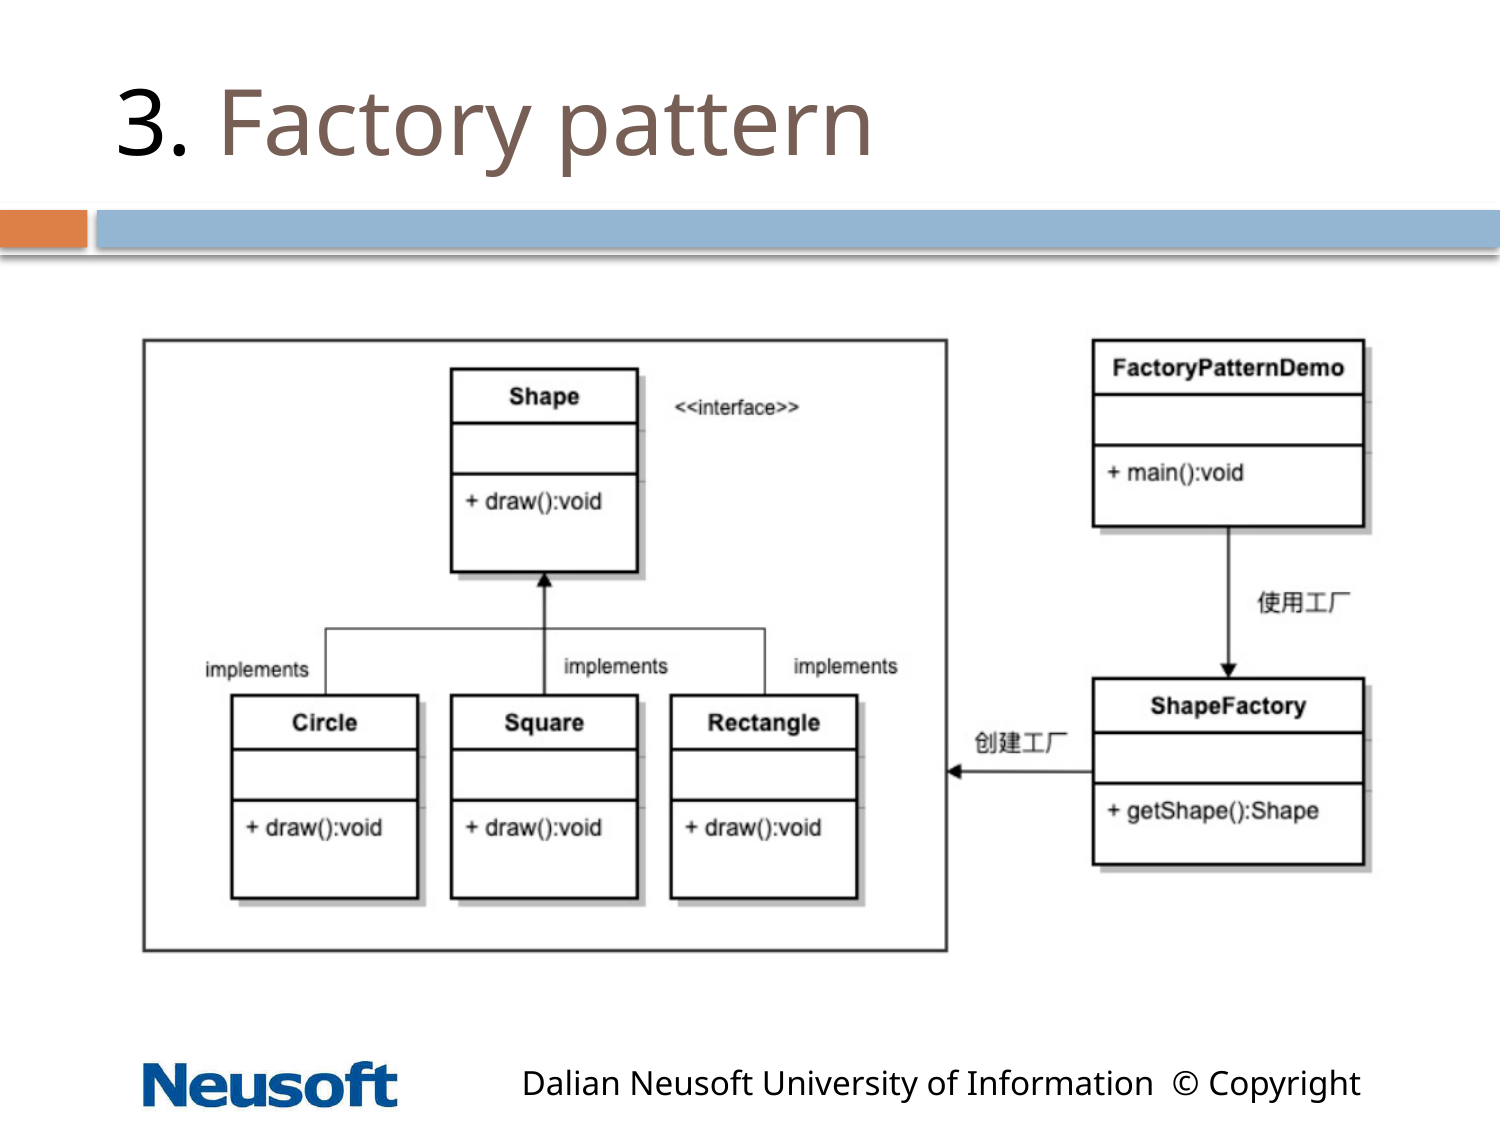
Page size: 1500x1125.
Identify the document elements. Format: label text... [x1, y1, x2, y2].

title 3. Factory pattern [100, 37, 1438, 200]
picture [140, 1054, 399, 1114]
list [100, 276, 1500, 986]
text_box Dalian Neusoft University of Information © Copyright [506, 1054, 1378, 1110]
